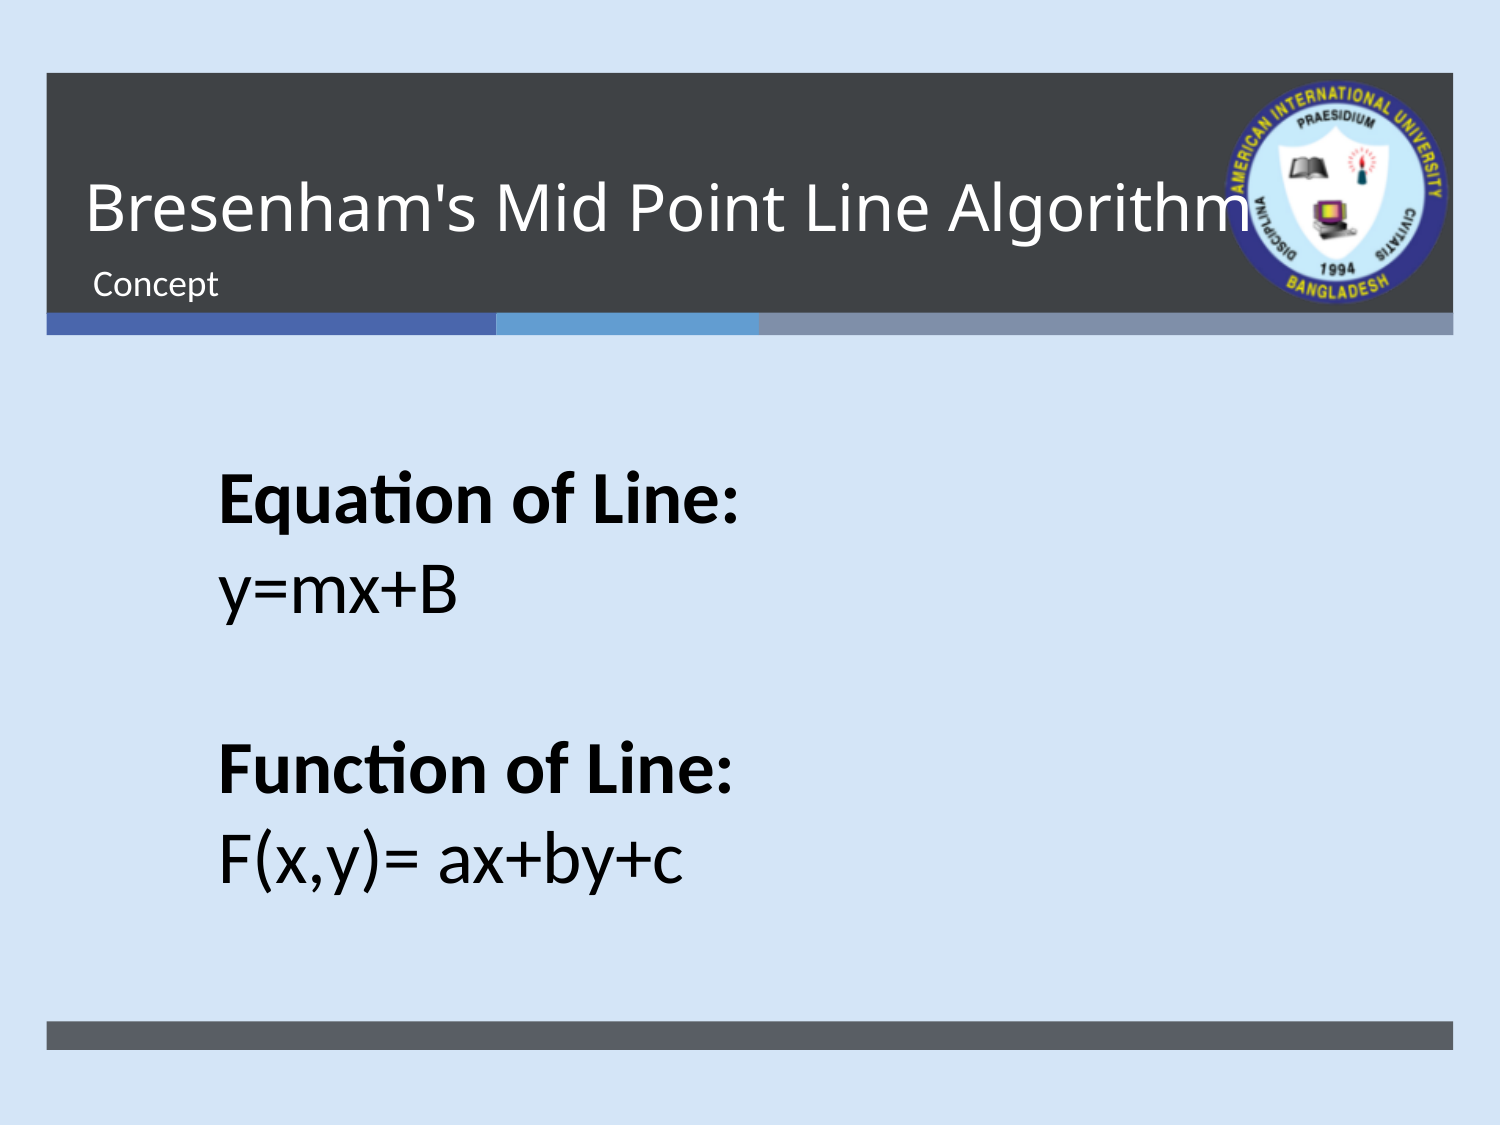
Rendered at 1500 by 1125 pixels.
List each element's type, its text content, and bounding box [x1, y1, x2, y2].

title Bresenham's Mid Point Line Algorithm [69, 73, 1351, 253]
picture [1351, 75, 1454, 310]
subtitle Concept [78, 251, 1351, 331]
text_box Equation of Line: y=mx+B Function of Line: F(x,y)= ax+by+c [183, 441, 1254, 996]
